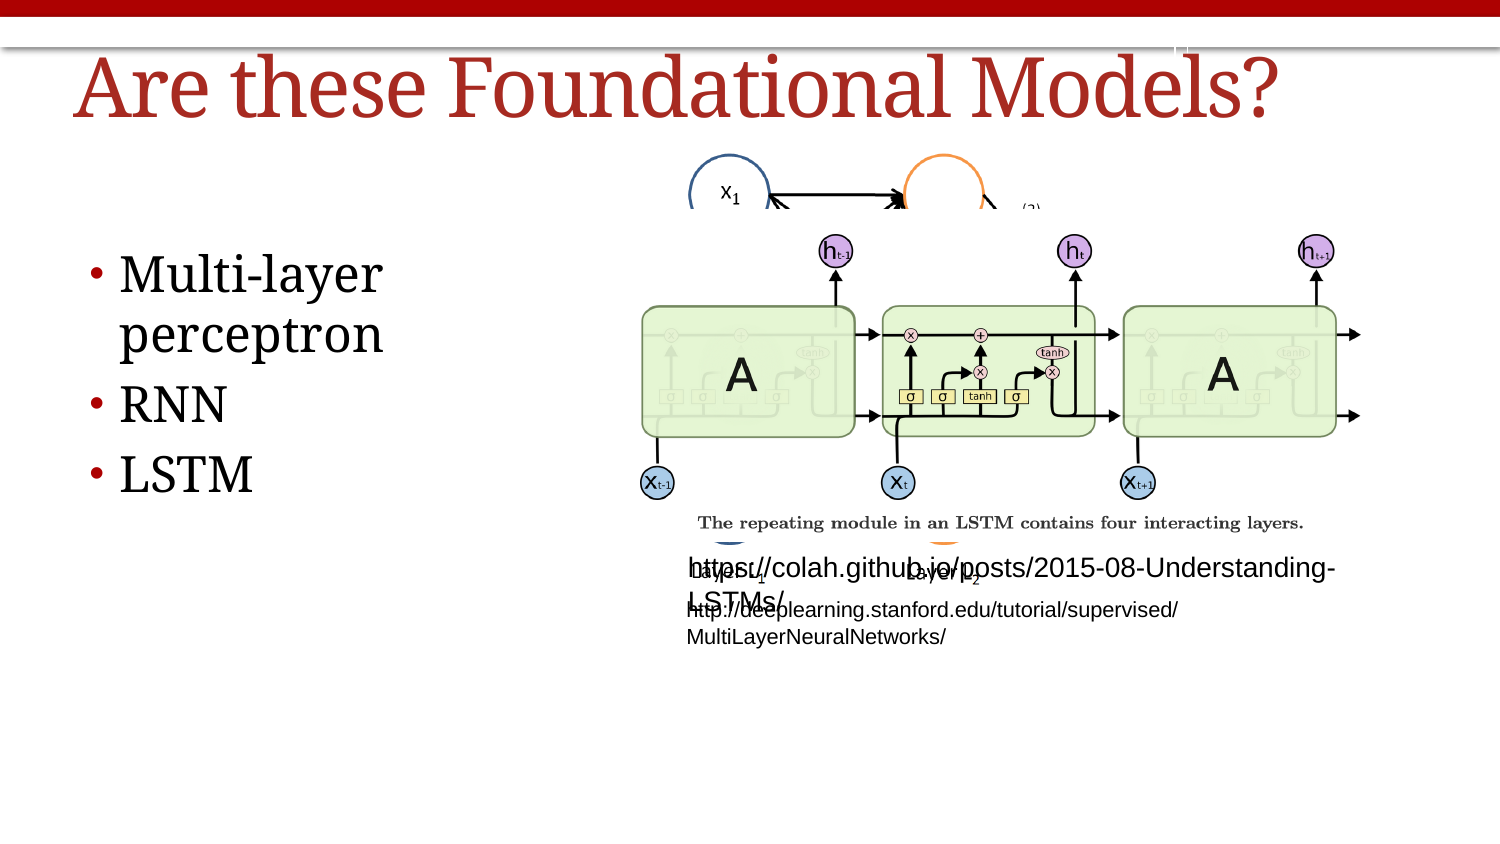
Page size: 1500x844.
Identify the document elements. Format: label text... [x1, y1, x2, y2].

list Multi-layer perceptron RNN LSTM [74, 165, 616, 701]
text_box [671, 147, 1447, 205]
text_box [560, 208, 1447, 626]
title Are these Foundational Models? [58, 2, 1353, 166]
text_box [671, 633, 1447, 658]
